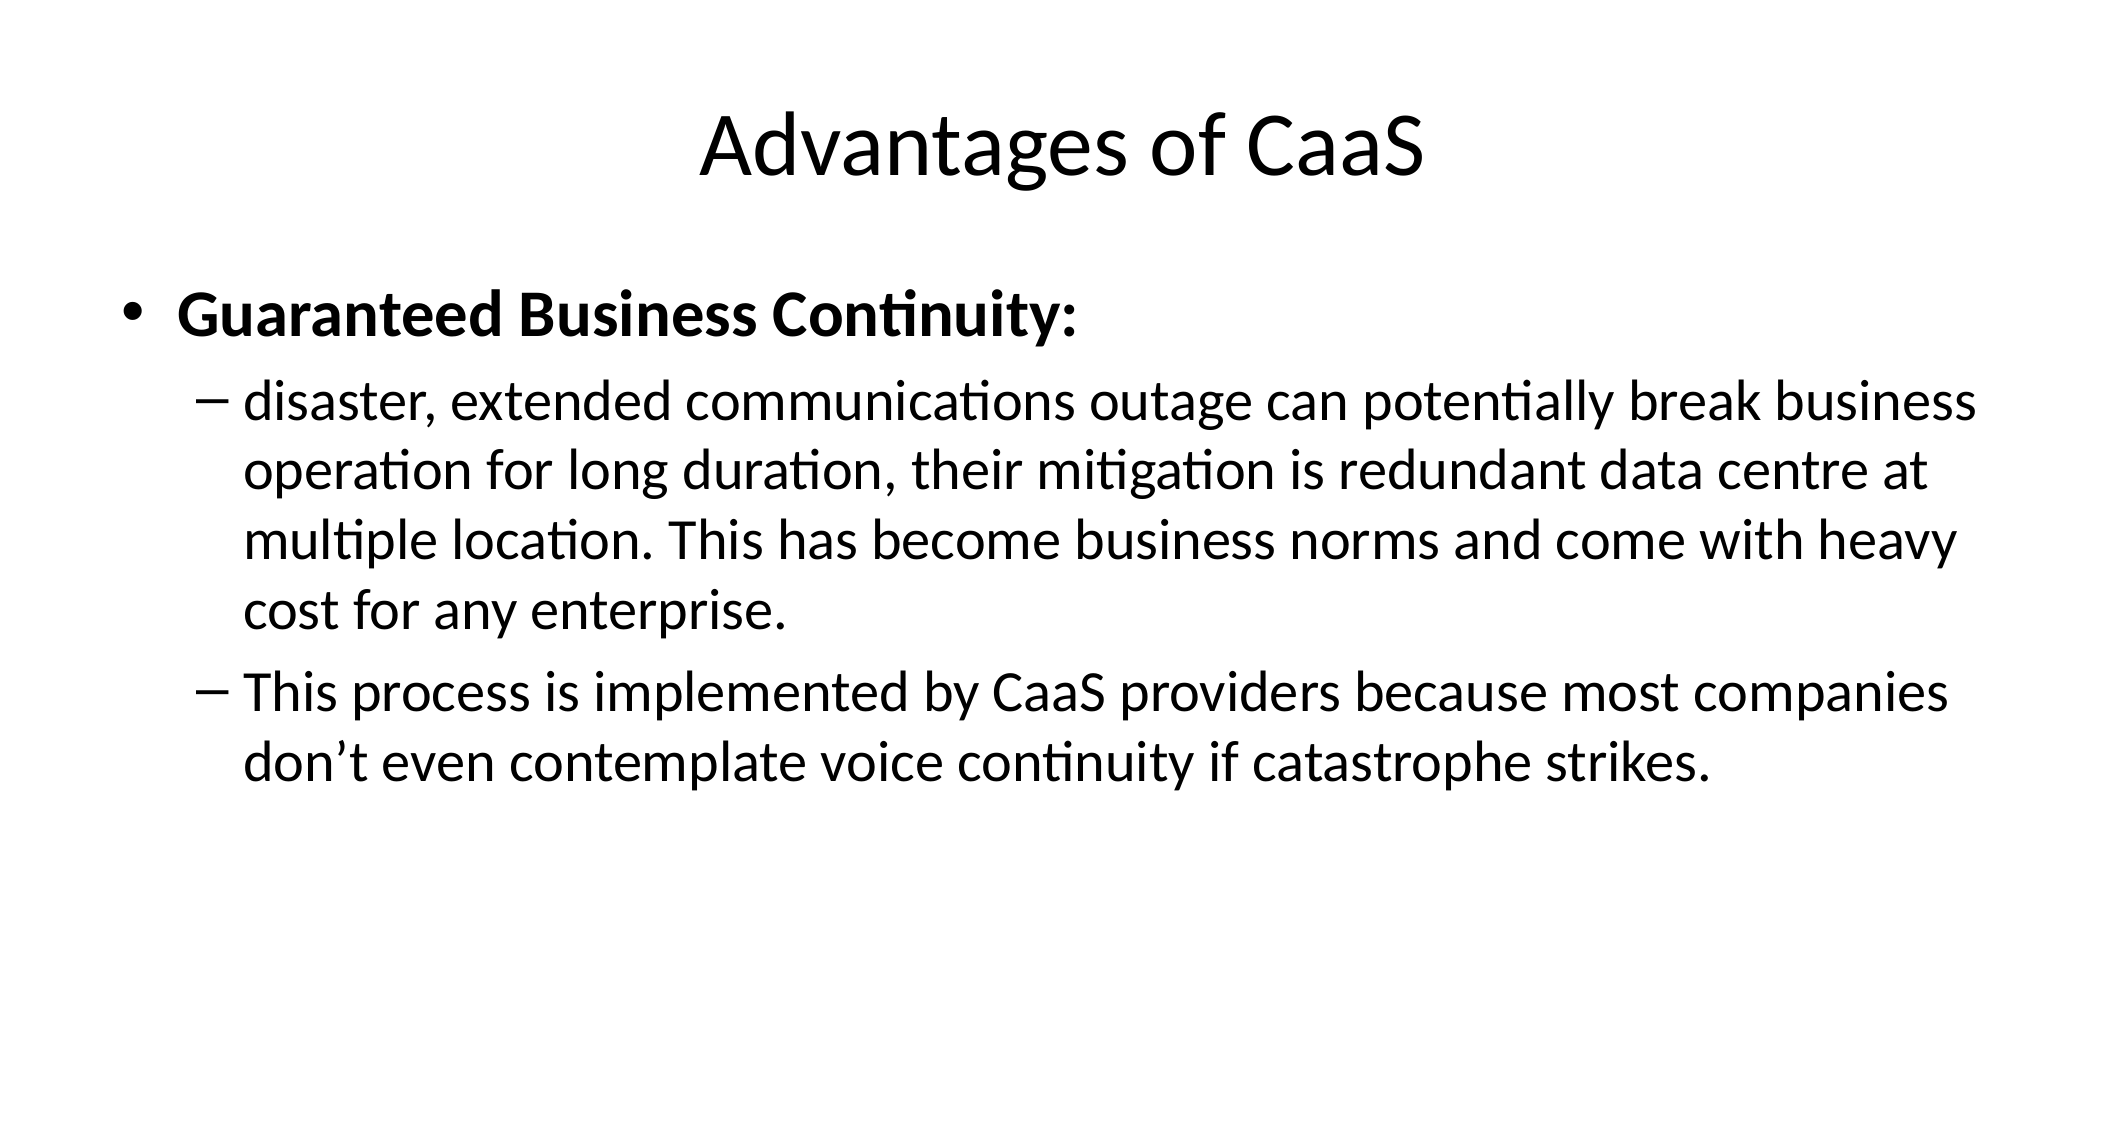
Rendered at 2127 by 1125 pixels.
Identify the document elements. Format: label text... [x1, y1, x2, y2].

title Advantages of CaaS [106, 45, 2020, 233]
list Guaranteed Business Continuity: disaster, extended communications outage can potentially break business operation for long duration, their mitigation is redundant data centre at multiple location. This has become business norms and come with heavy cost for any enterprise. This process is implemented by CaaS providers because most companies don’t even contemplate voice continuity if catastrophe strikes. [106, 262, 2020, 1005]
